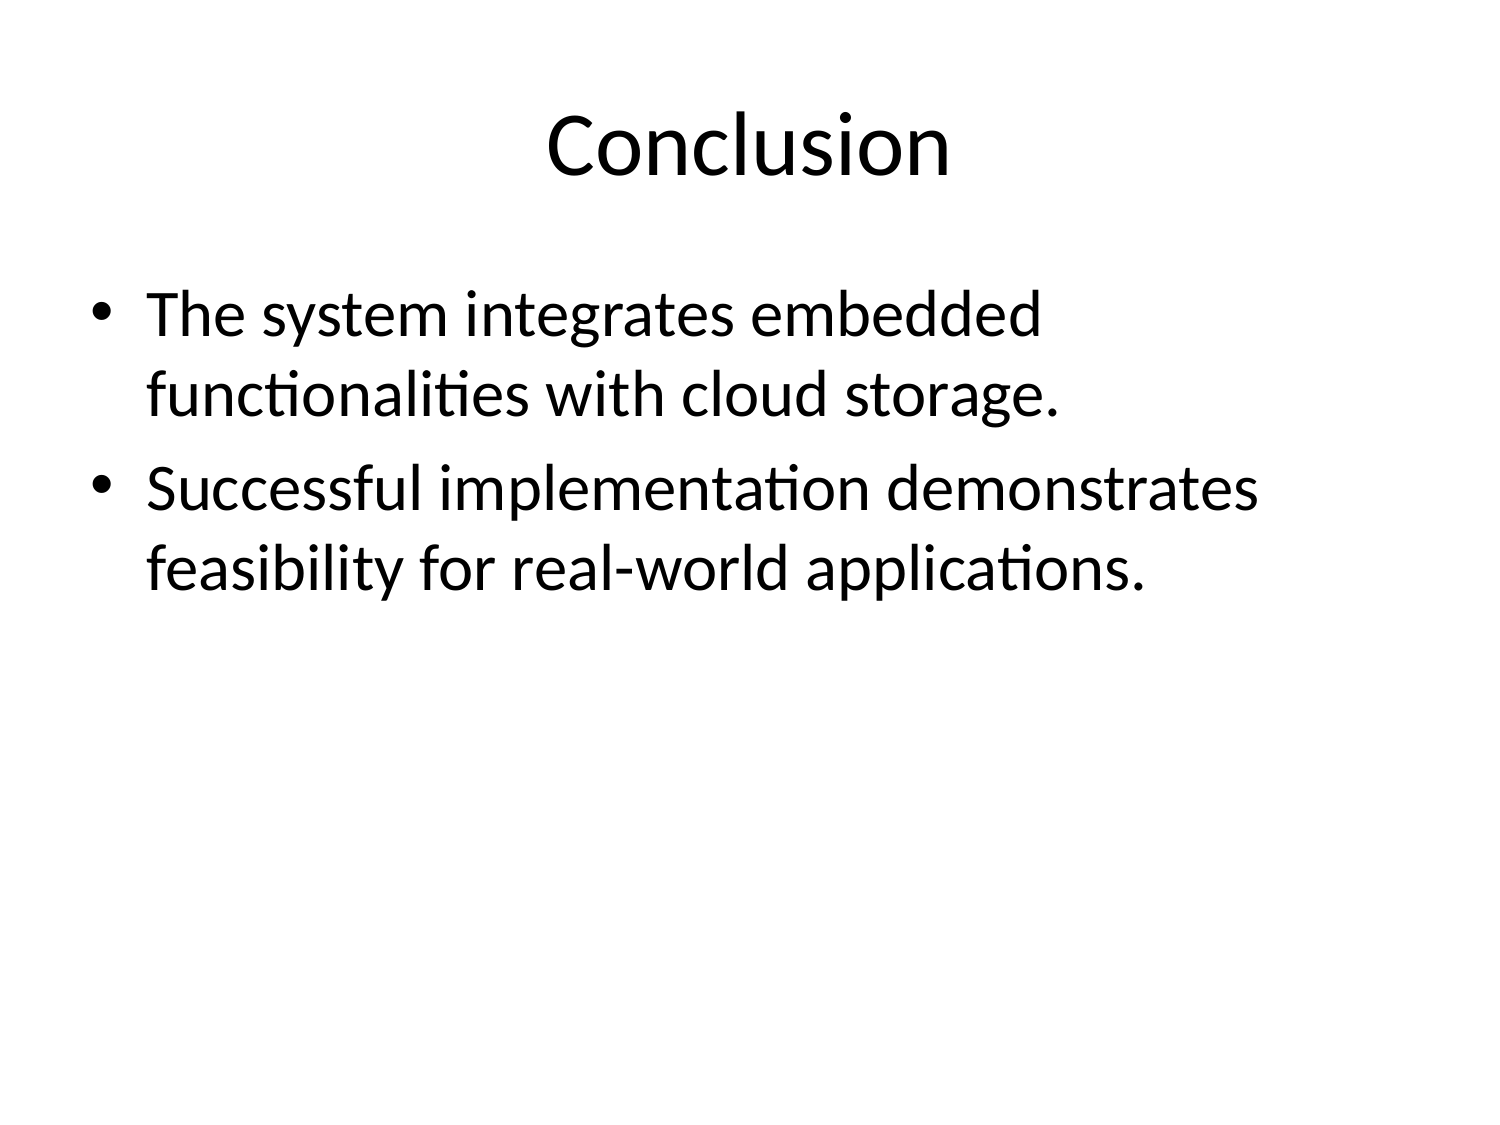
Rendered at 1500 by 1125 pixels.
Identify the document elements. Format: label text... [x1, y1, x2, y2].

title Conclusion [75, 45, 1425, 233]
list The system integrates embedded functionalities with cloud storage. Successful implementation demonstrates feasibility for real-world applications. [75, 262, 1425, 1005]
